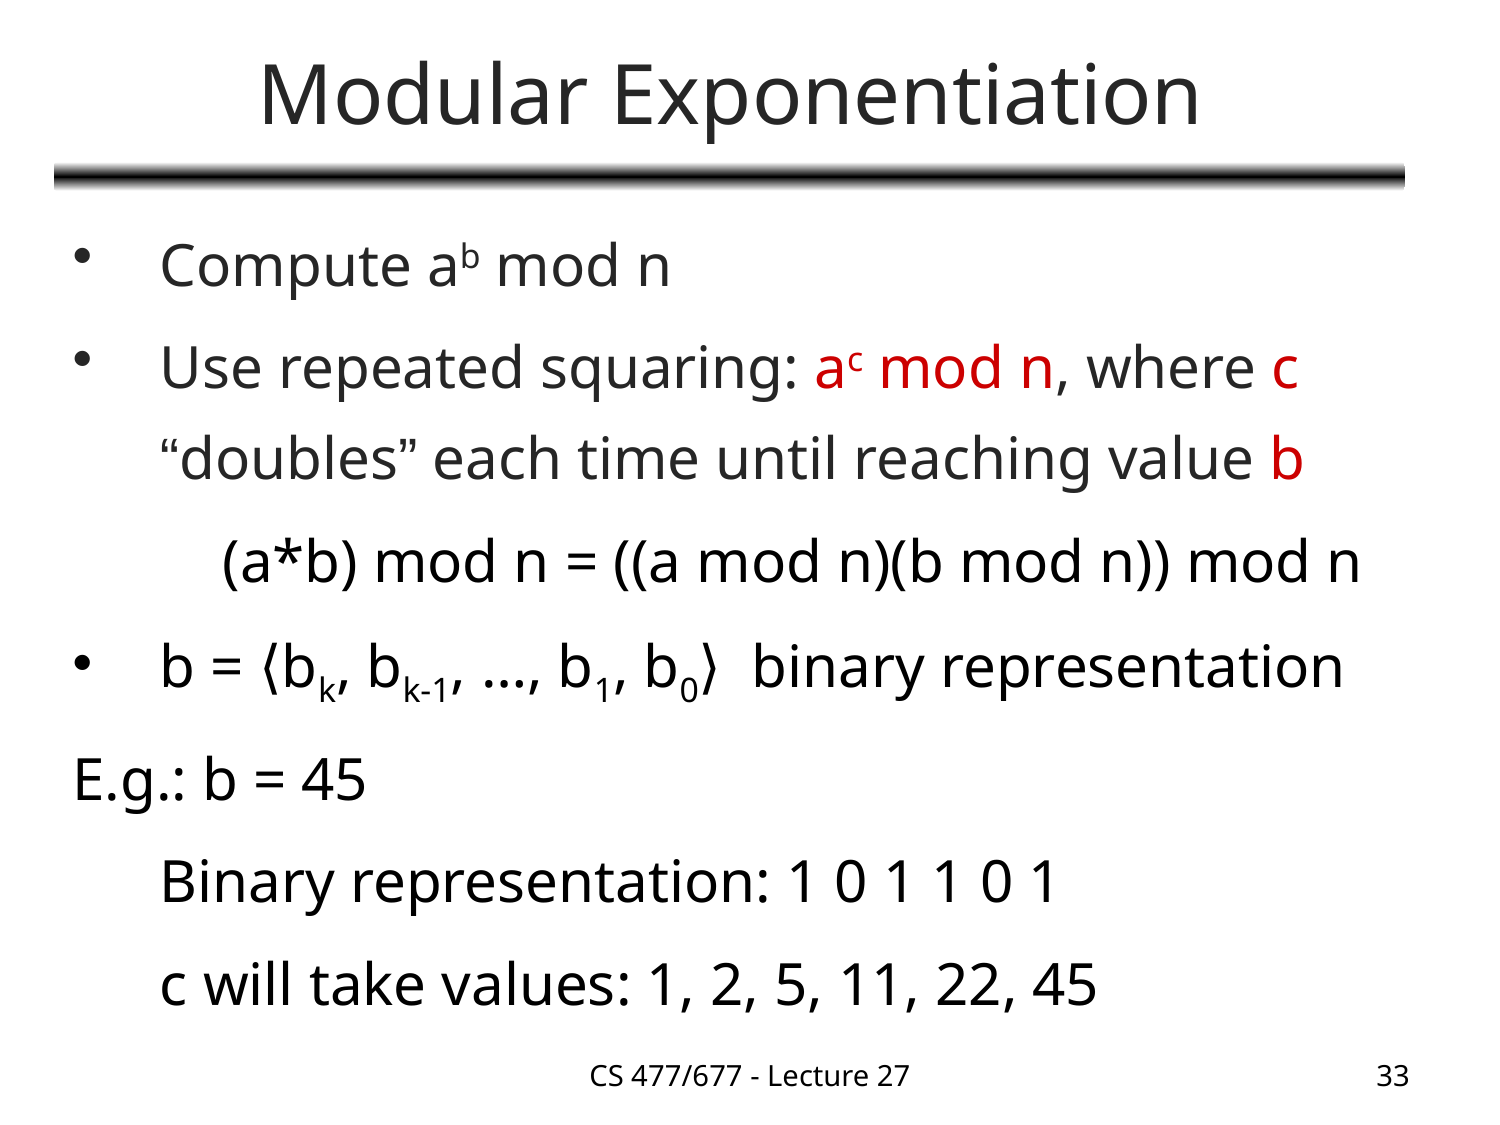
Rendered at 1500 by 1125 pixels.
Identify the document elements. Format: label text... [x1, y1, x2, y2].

title Modular Exponentiation [55, 16, 1407, 166]
list Compute ab mod n Use repeated squaring: ac mod n, where c “doubles” each time until reaching value b (a*b) mod n = ((a mod n)(b mod n)) mod n b = ⟨bk, bk-1, …, b1, b0⟩ binary representation E.g.: b = 45 Binary representation: 1 0 1 1 0 1 c will take values: 1, 2, 5, 11, 22, 45 [57, 198, 1500, 1033]
slide_number 33 [1074, 1049, 1426, 1103]
footer CS 477/677 - Lecture 27 [512, 1049, 988, 1103]
